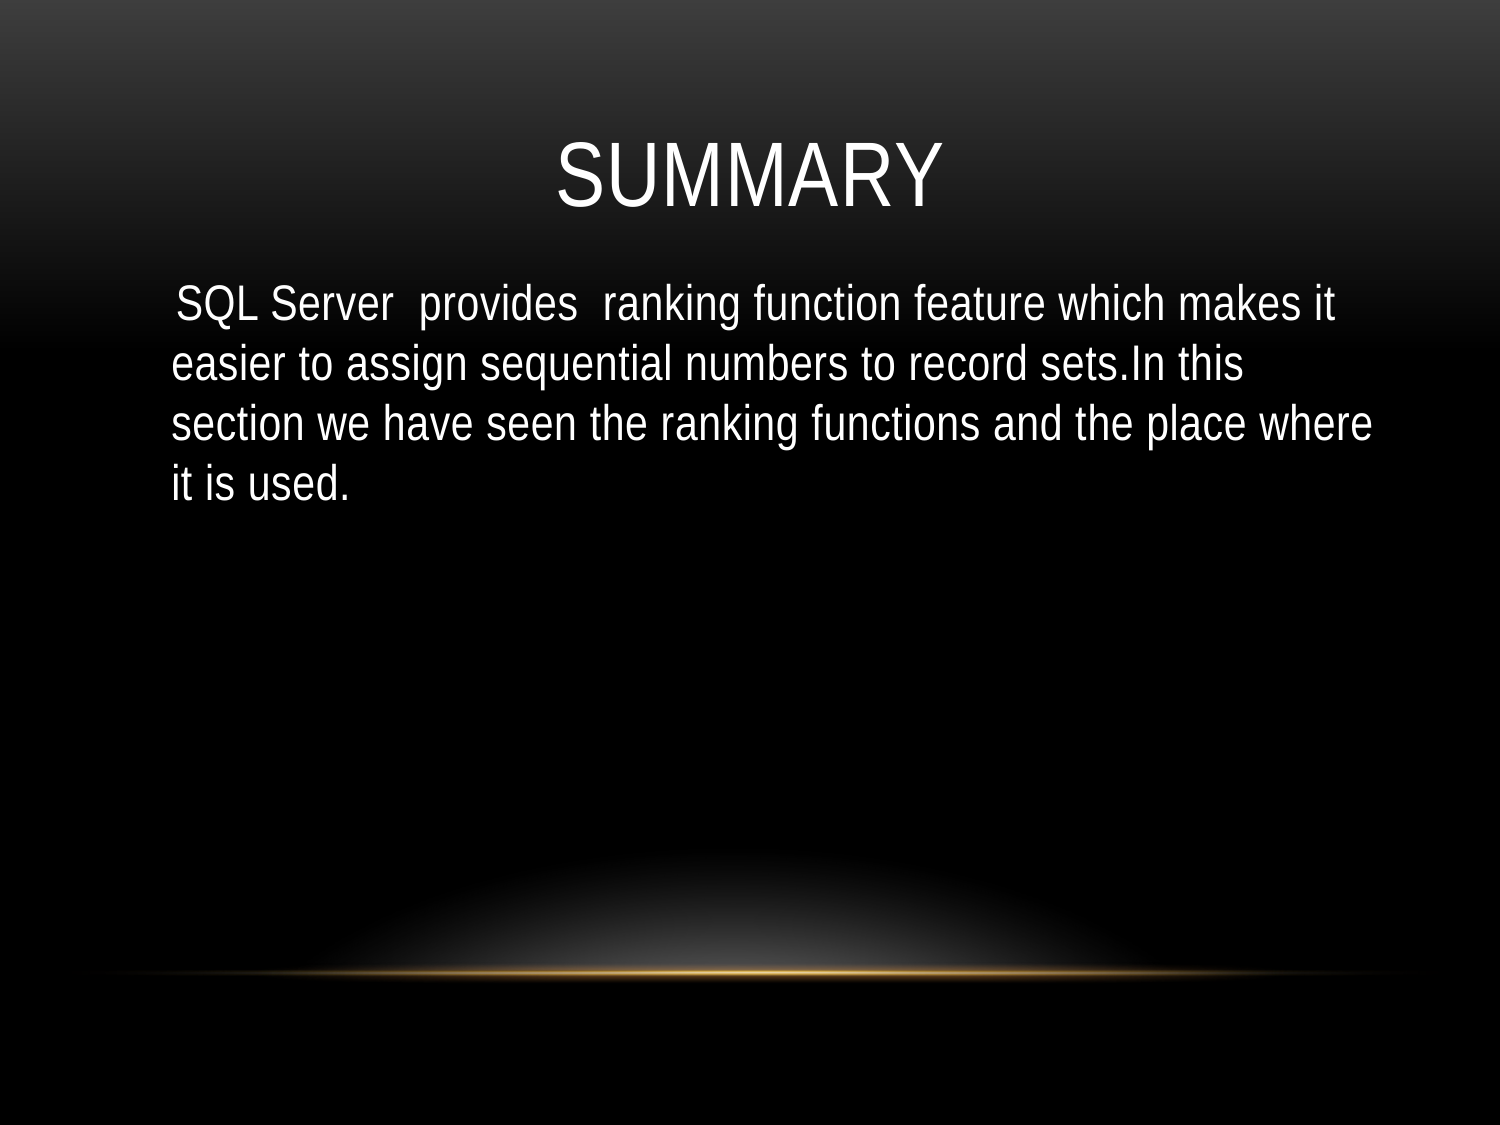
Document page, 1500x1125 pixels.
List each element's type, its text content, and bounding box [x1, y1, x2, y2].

picture [0, 0, 1500, 1125]
list SQL Server provides ranking function feature which makes it easier to assign sequential numbers to record sets.In this section we have seen the ranking functions and the place where it is used. [99, 262, 1400, 938]
title SUMMARY [99, 45, 1400, 233]
